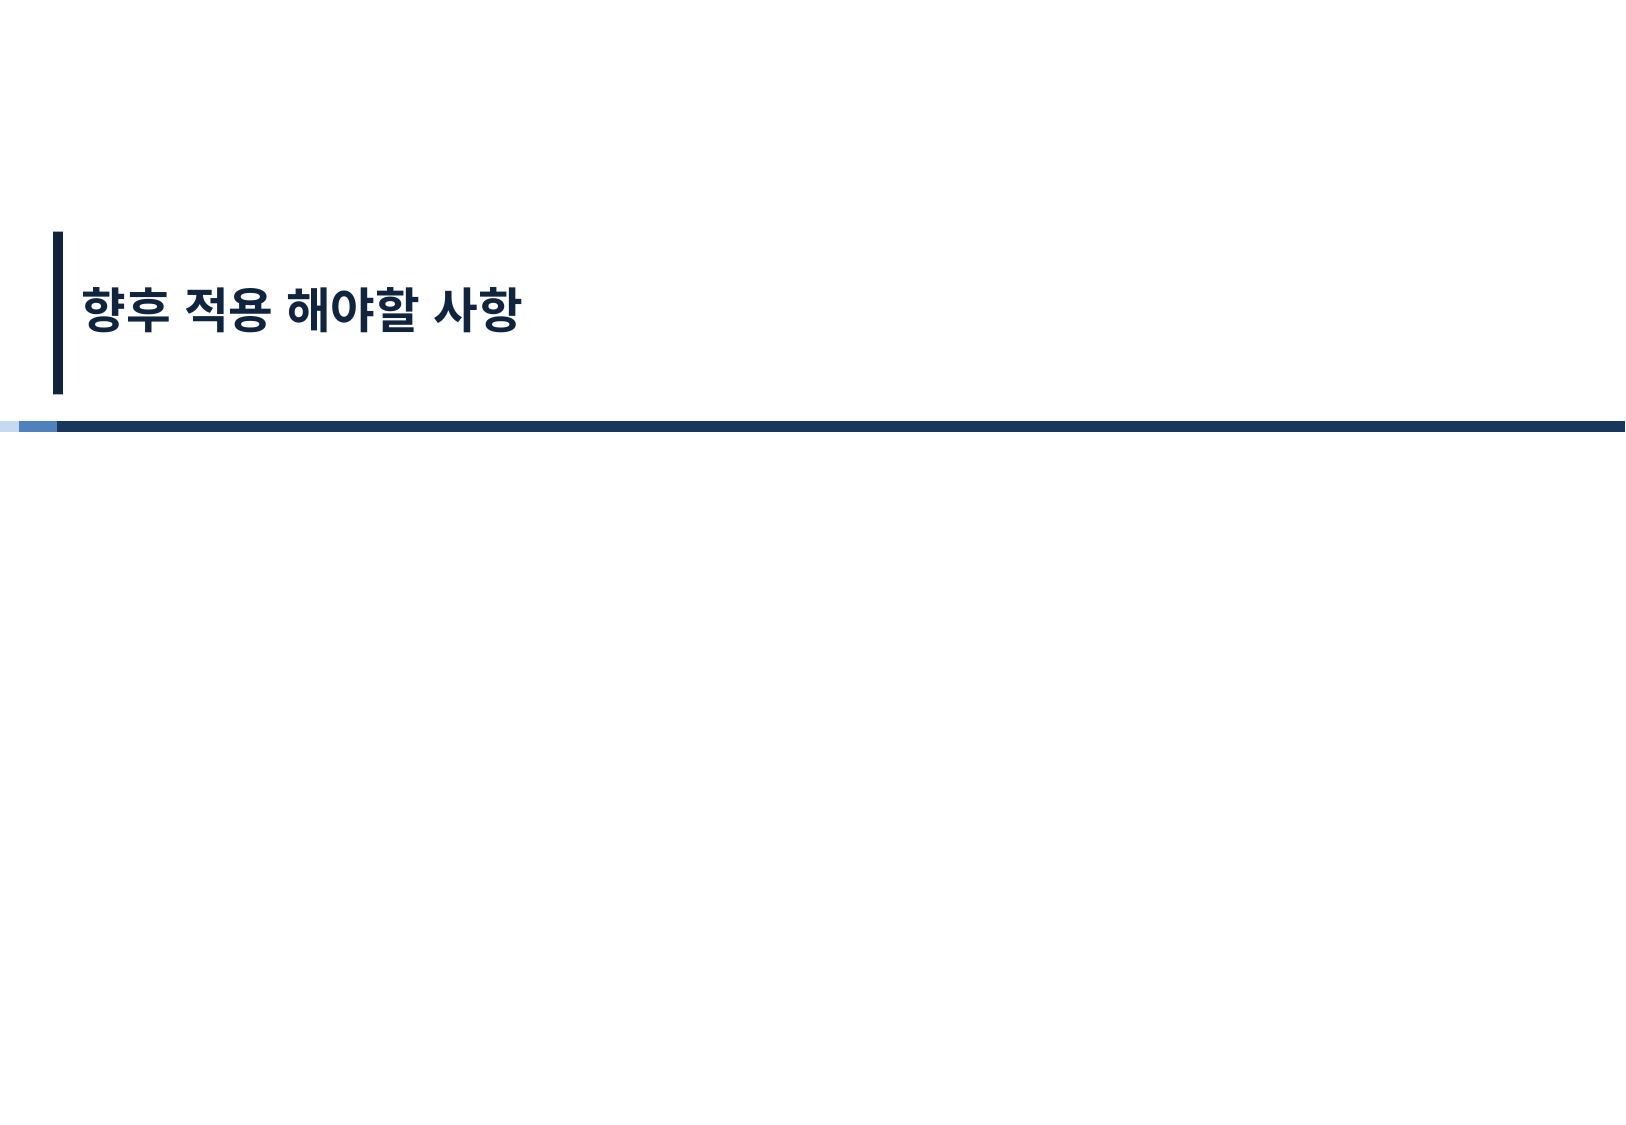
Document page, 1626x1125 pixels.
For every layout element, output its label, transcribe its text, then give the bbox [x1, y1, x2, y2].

text_box [51, 230, 65, 396]
text_box 향후 적용 해야할 사항 [66, 272, 948, 346]
